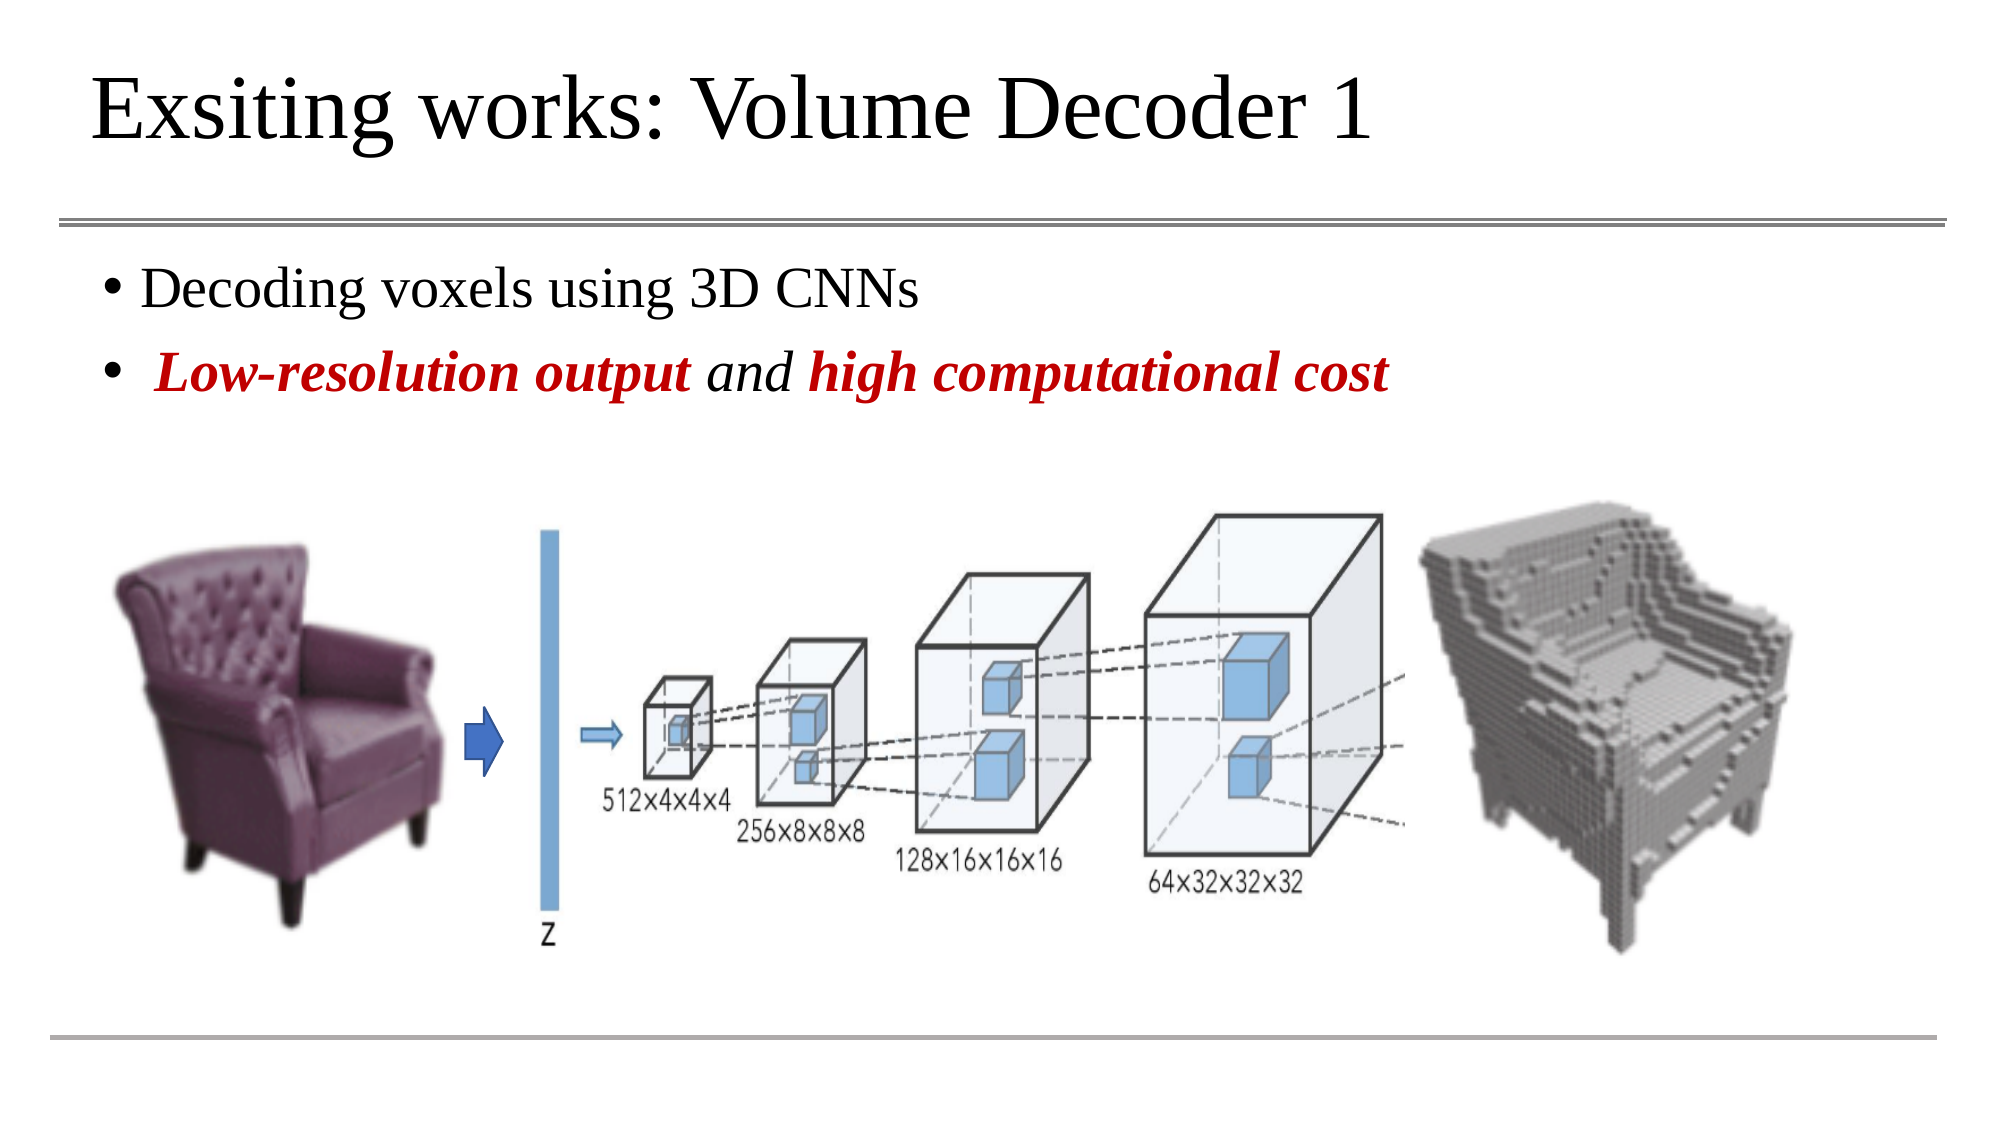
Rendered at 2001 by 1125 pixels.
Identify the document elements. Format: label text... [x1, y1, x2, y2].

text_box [95, 459, 1802, 964]
list Decoding voxels using 3D CNNs Low-resolution output and high computational cost [87, 249, 1888, 1013]
title Exsiting works: Volume Decoder 1 [75, 8, 1863, 211]
